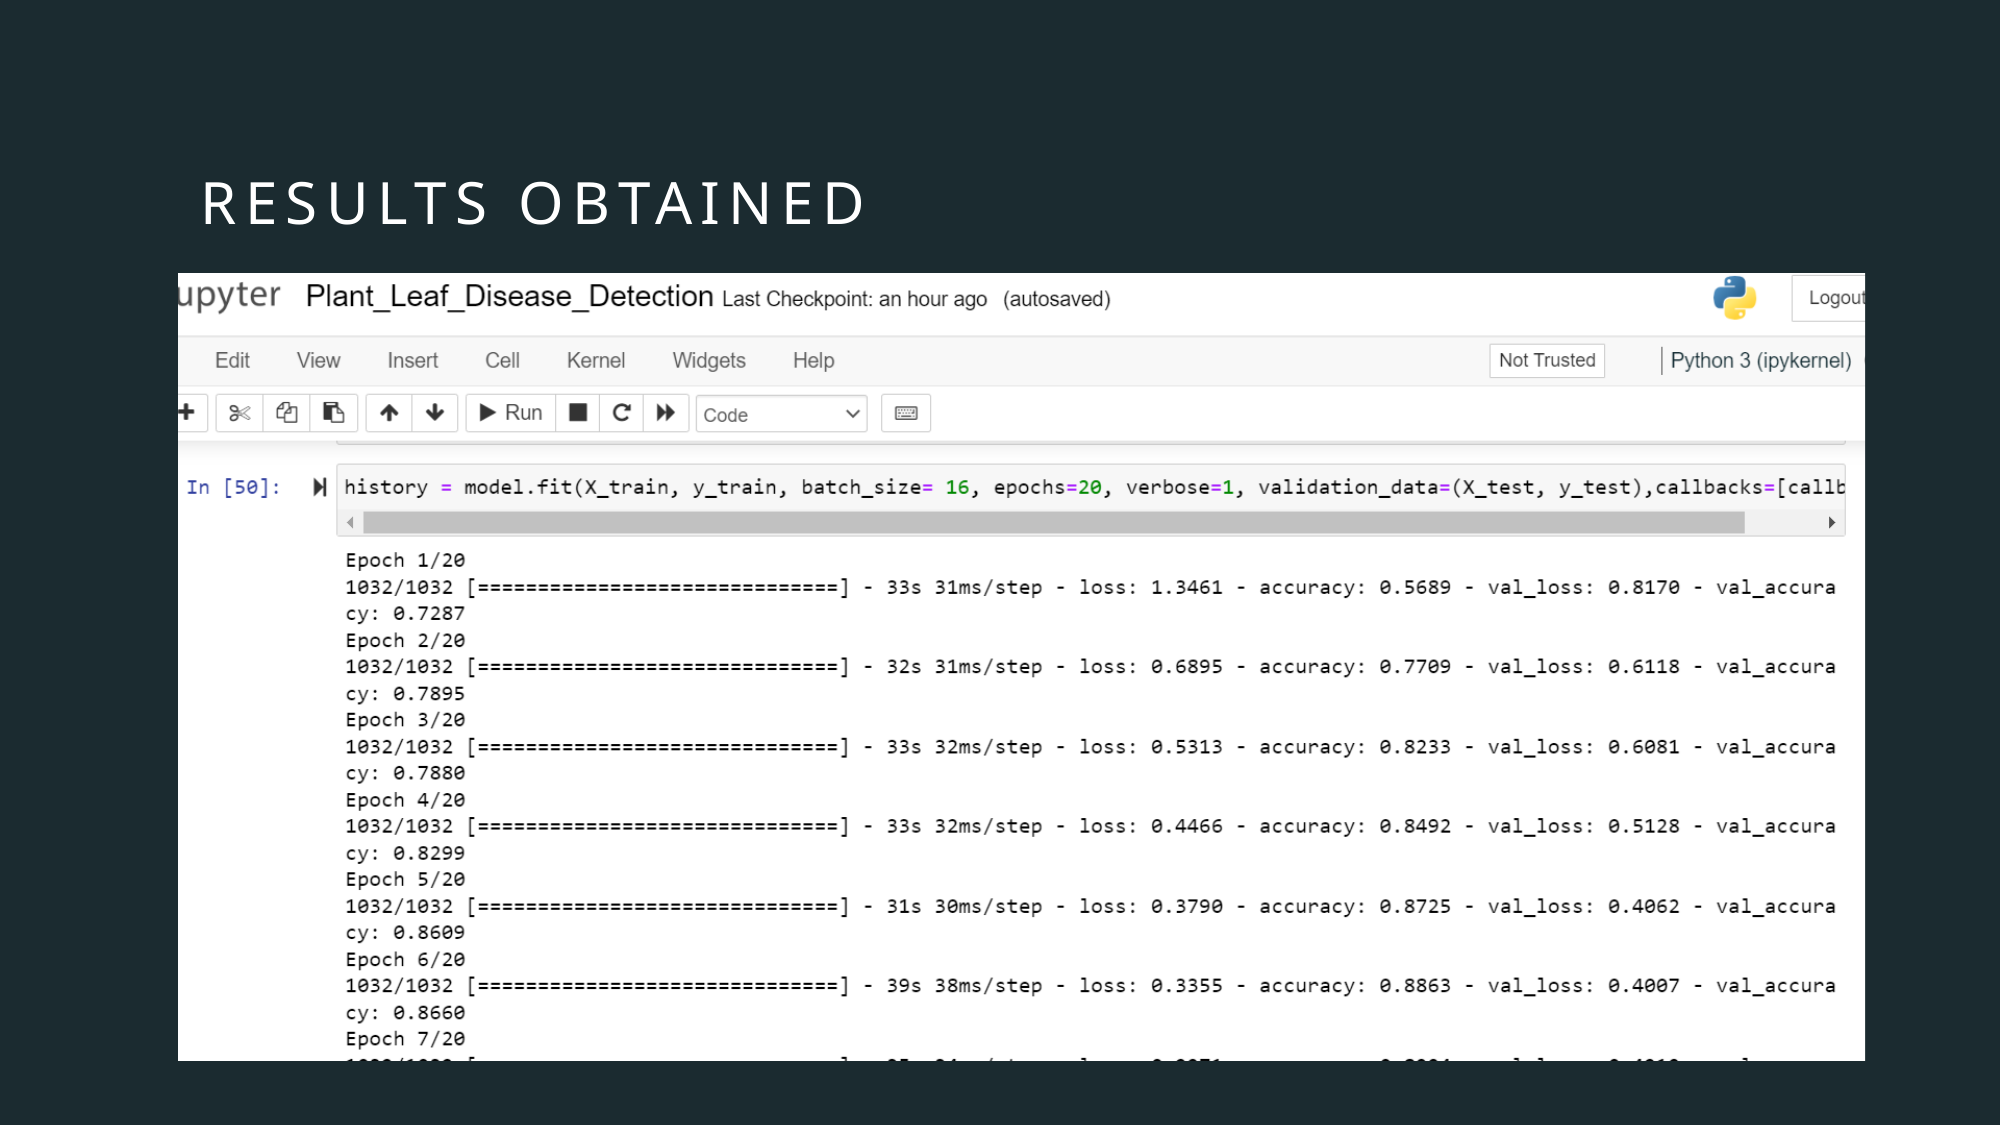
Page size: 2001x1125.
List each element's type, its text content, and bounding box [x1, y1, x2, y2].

title results OBTAINED [177, 165, 1822, 273]
picture [177, 273, 1866, 1061]
